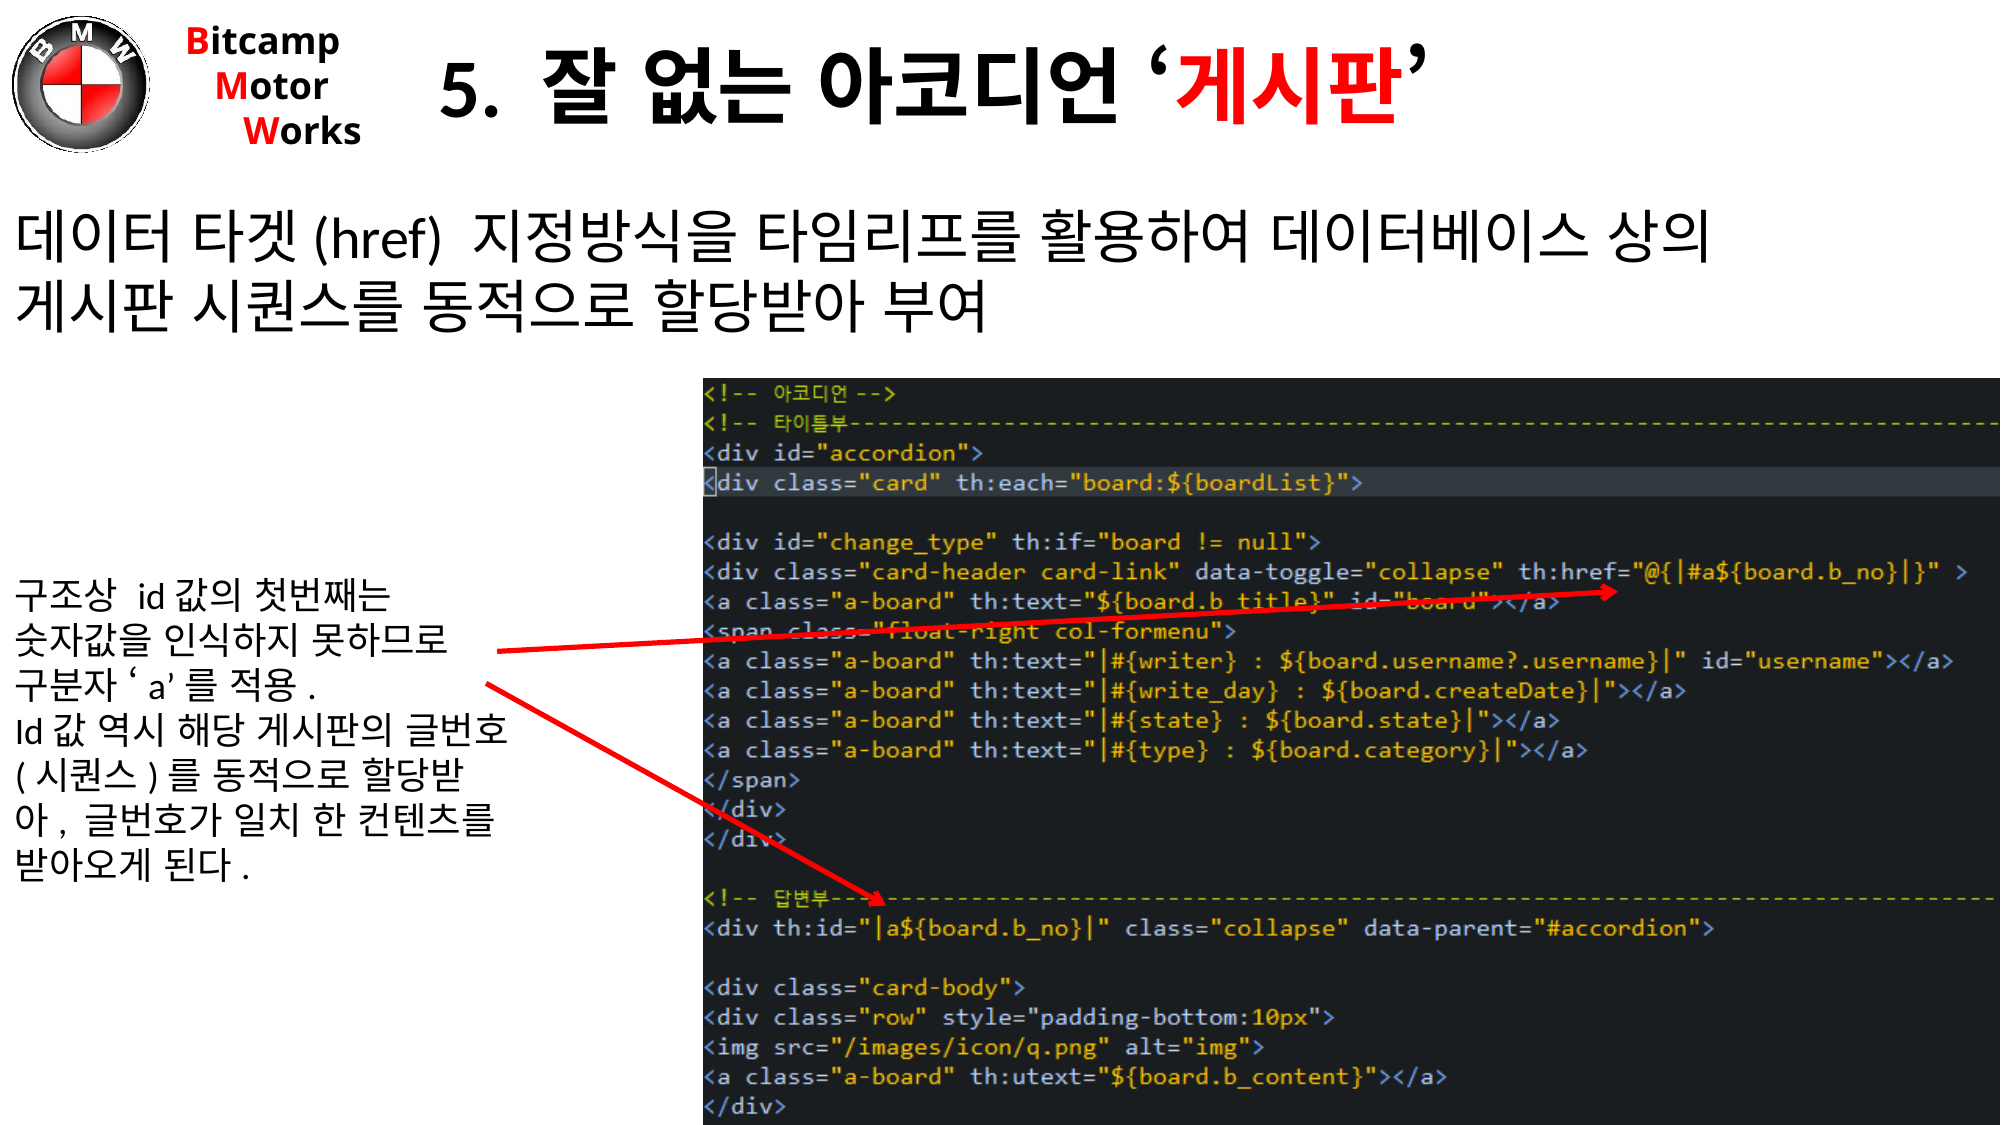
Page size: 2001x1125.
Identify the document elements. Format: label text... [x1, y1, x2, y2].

picture [703, 378, 2000, 1125]
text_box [11, 10, 400, 165]
text_box 5. 잘 없는 아코디언 ‘게시판’ [423, 26, 1684, 142]
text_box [497, 591, 1619, 652]
text_box 데이터 타겟(href) 지정방식을 타임리프를 활용하여 데이터베이스 상의 게시판 시퀀스를 동적으로 할당받아 부여 [0, 192, 1895, 348]
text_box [486, 683, 887, 906]
text_box 구조상 id값의 첫번째는 숫자값을 인식하지 못하므로 구분자 ‘a’를 적용. Id값 역시 해당 게시판의 글번호(시퀀스)를 동적으로 할당받아, 글번호가 일치 한 컨텐츠를 받아오게 된다. [0, 565, 531, 895]
